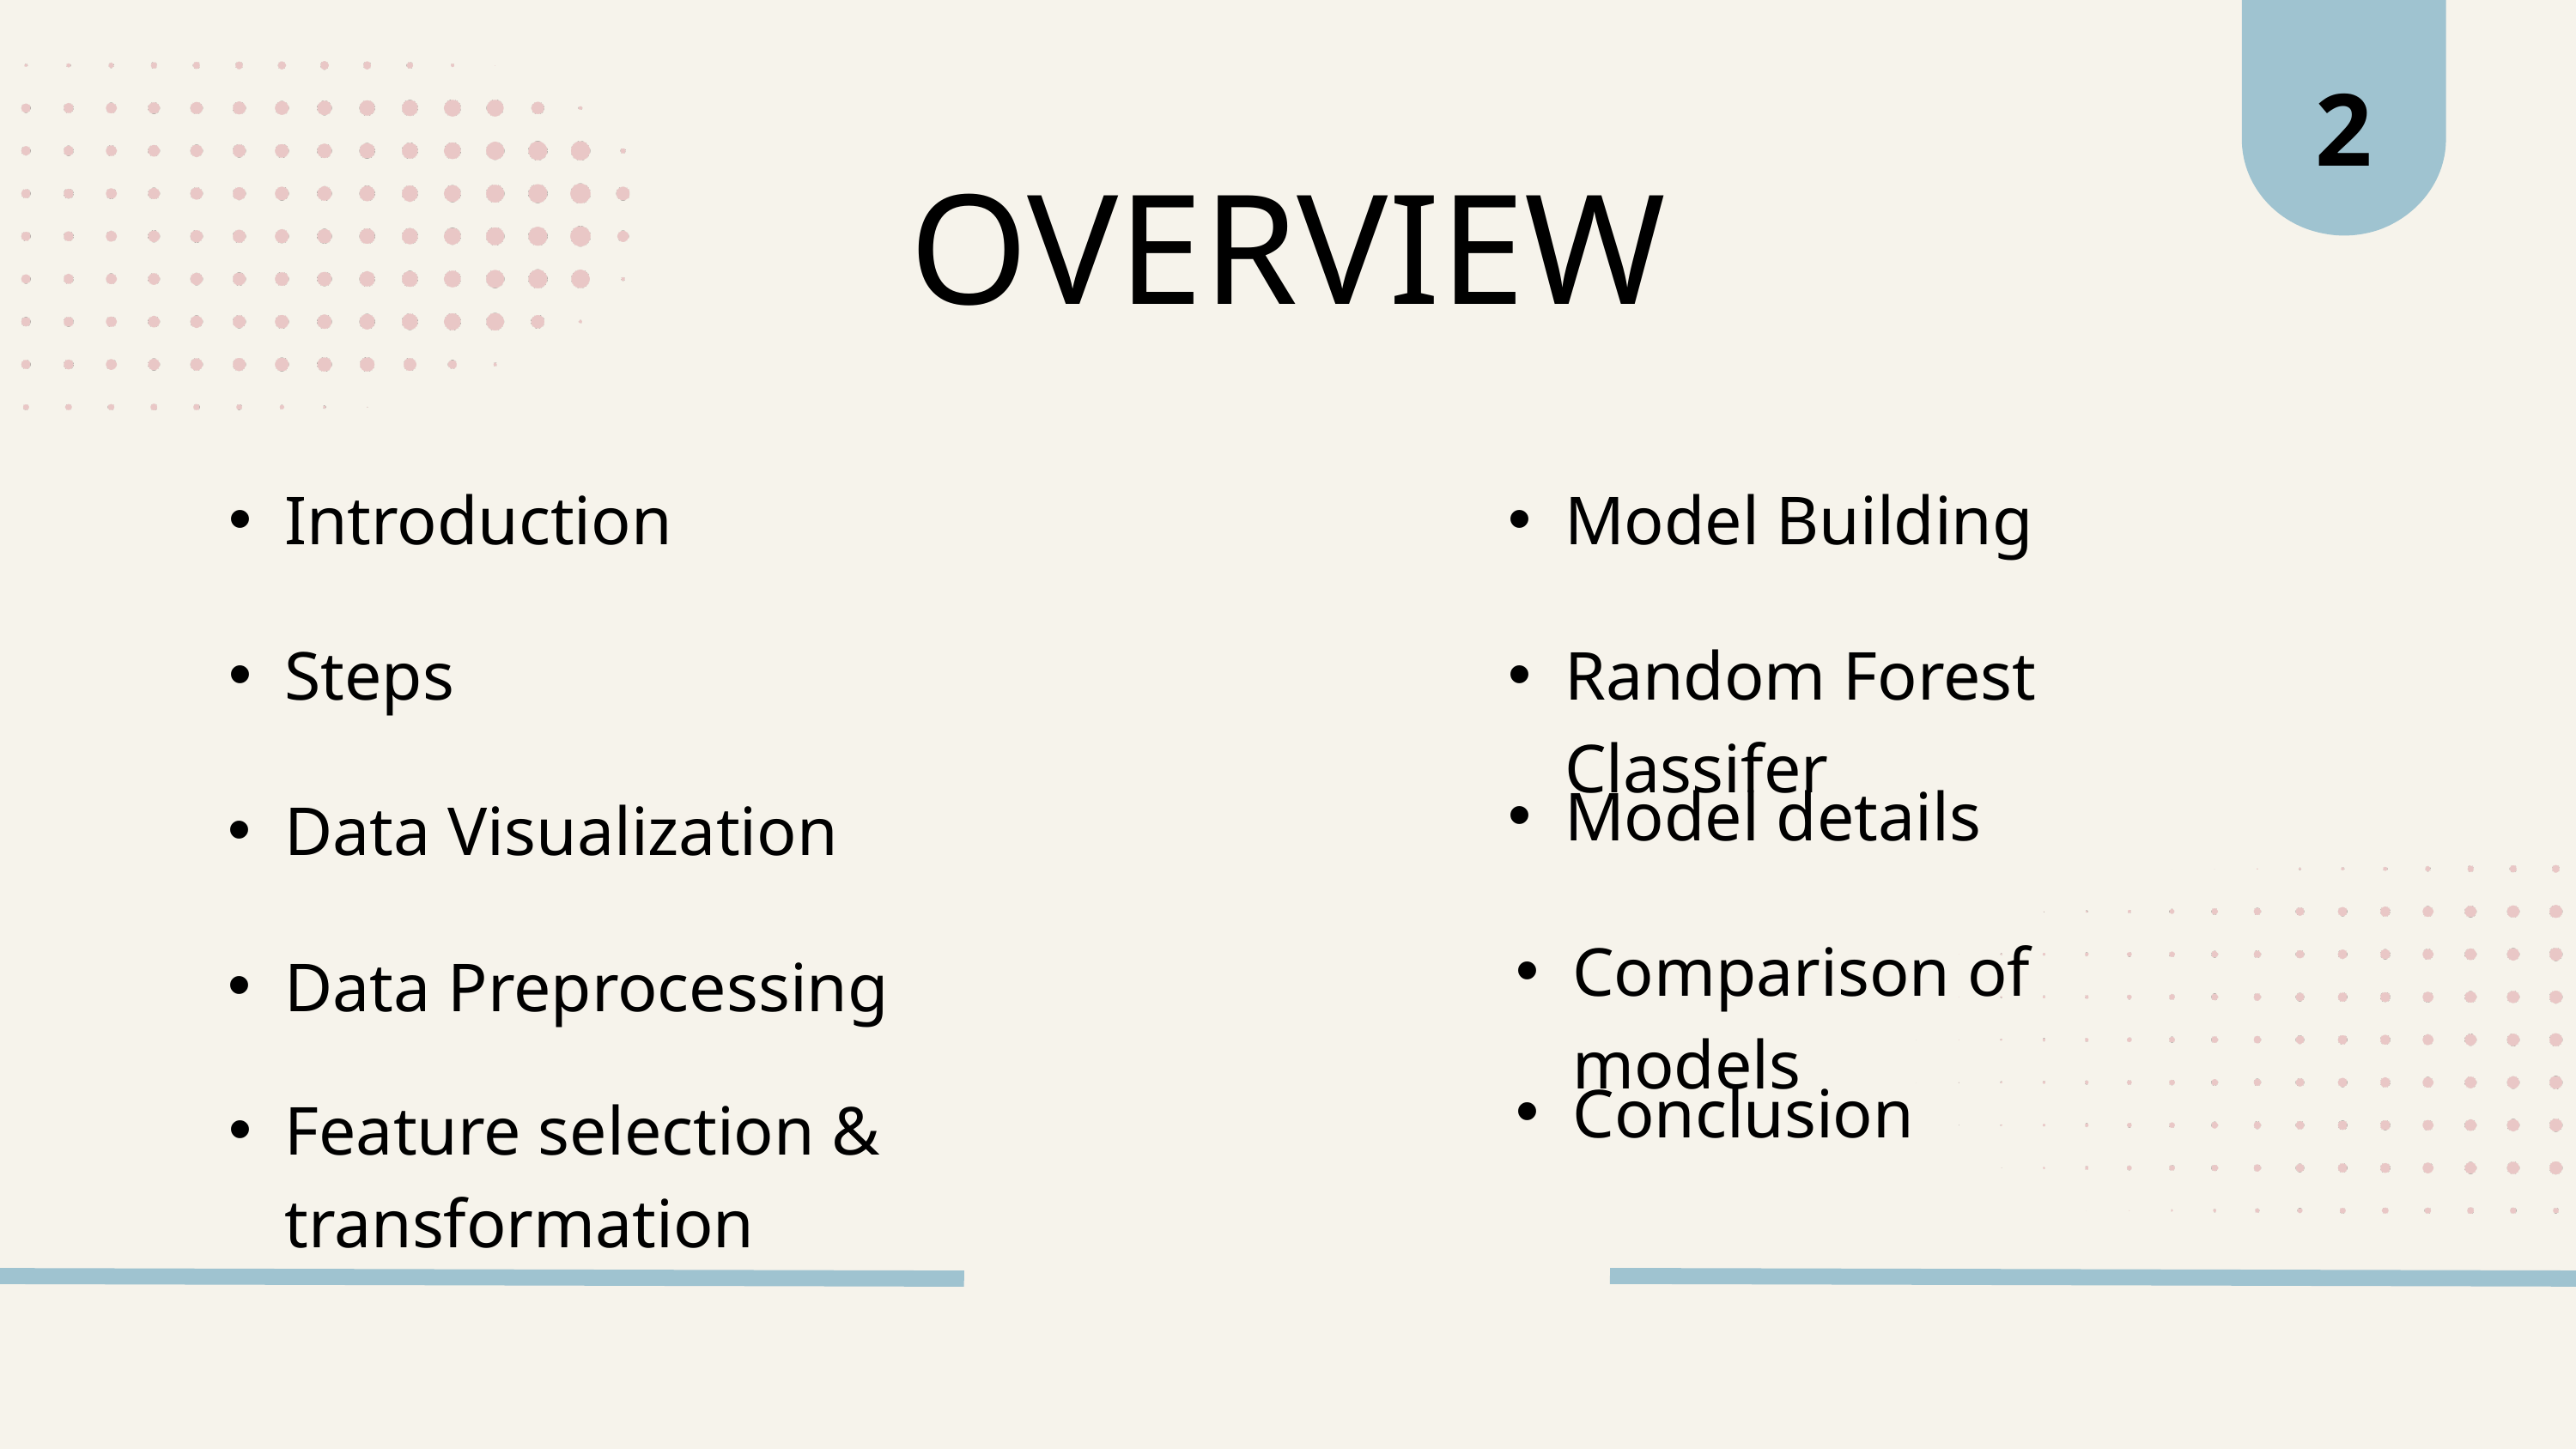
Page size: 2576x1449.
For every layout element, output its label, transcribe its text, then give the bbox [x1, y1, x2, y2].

text_box [1916, 864, 2576, 1215]
text_box Steps [172, 621, 804, 714]
text_box Data Visualization [172, 776, 911, 870]
text_box Conclusion [1460, 1102, 1916, 1151]
text_box Model details [1452, 761, 2084, 854]
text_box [2233, 0, 2455, 236]
text_box Model Building [1452, 465, 2084, 559]
text_box Data Preprocessing [172, 931, 1001, 1025]
text_box Introduction [172, 465, 804, 559]
text_box [0, 61, 630, 410]
text_box OVERVIEW [630, 122, 2216, 336]
text_box Random Forest Classifer [1452, 621, 2306, 806]
text_box Comparison of models [1460, 917, 1916, 1102]
text_box Feature selection & transformation [172, 1076, 1340, 1261]
